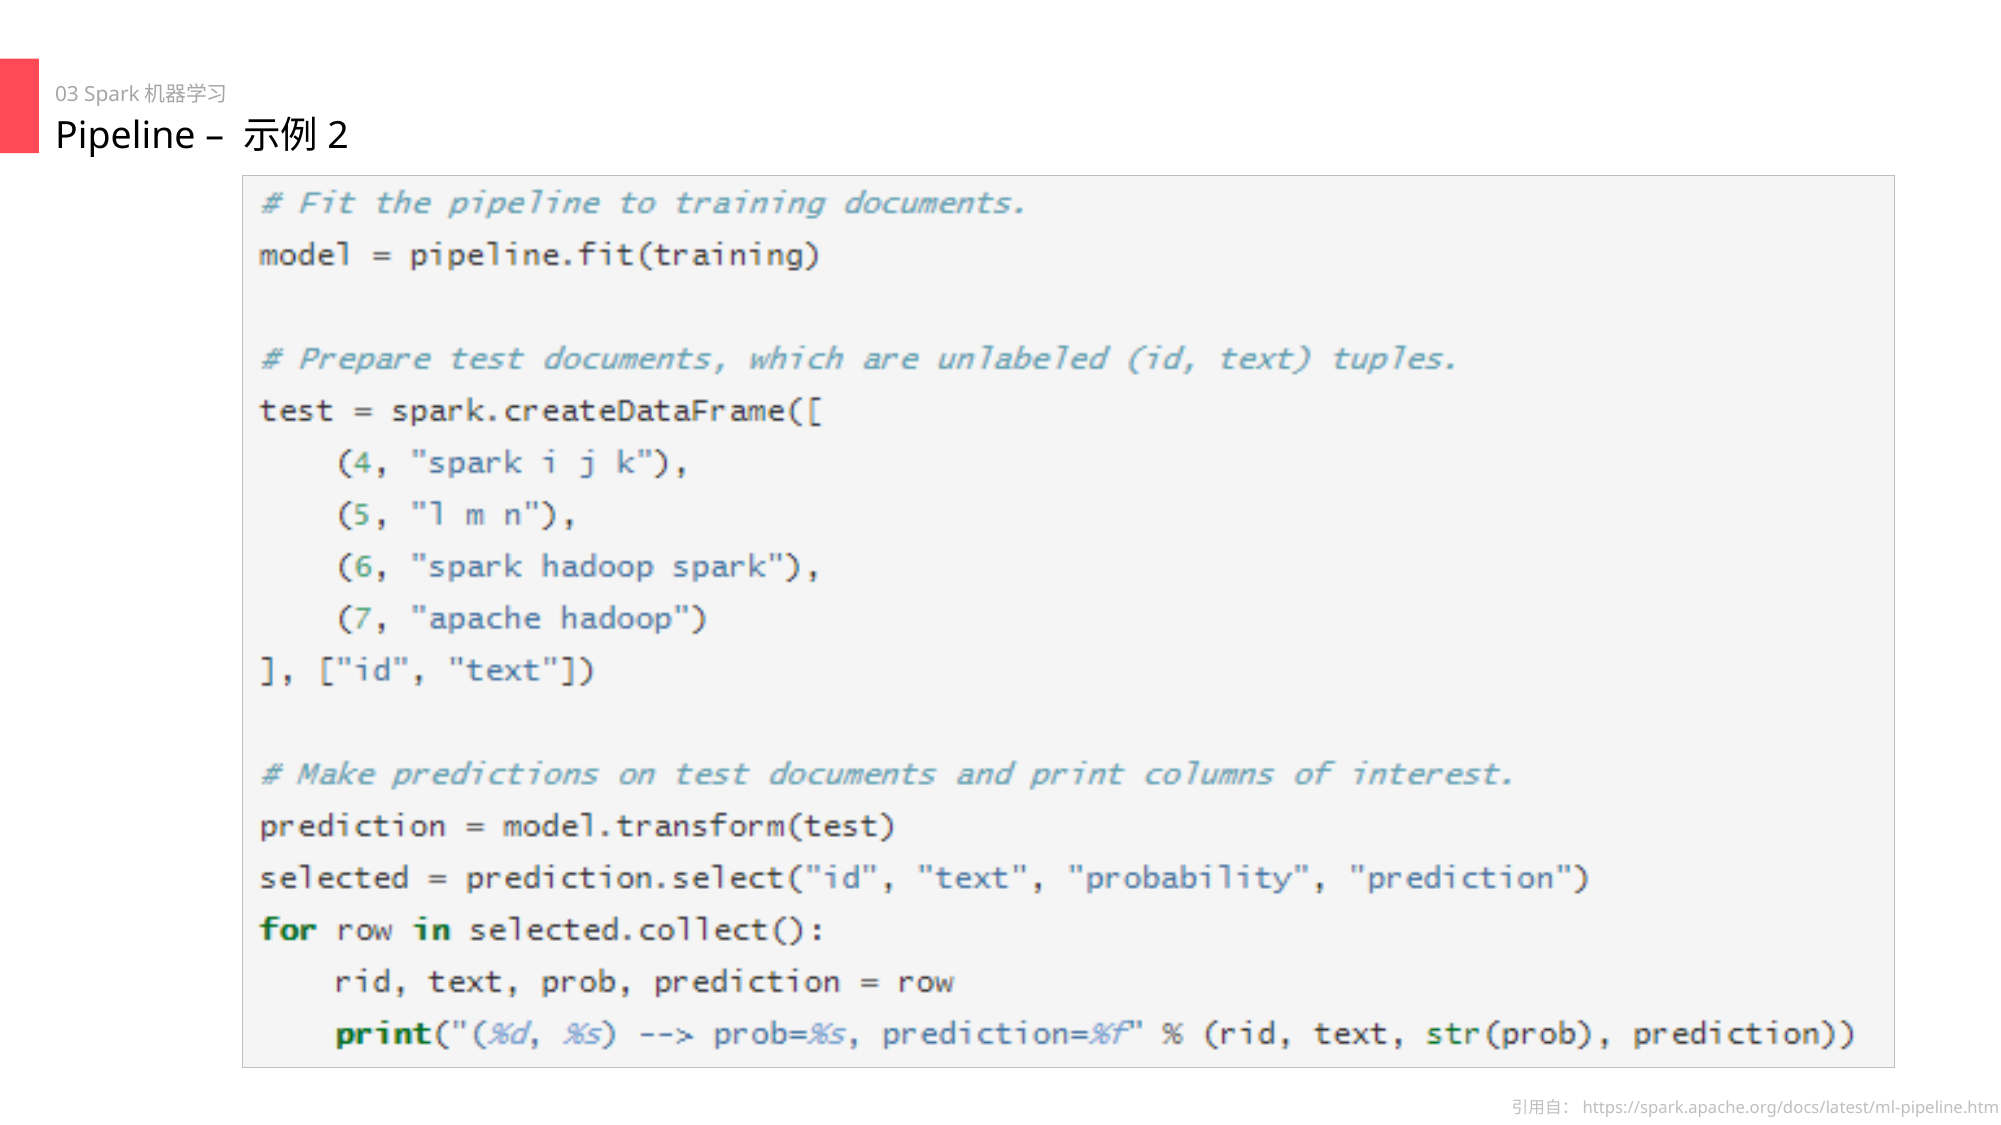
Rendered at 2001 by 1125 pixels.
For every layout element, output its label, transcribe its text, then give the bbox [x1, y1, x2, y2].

picture [242, 175, 1895, 1068]
text_box 引用自：https://spark.apache.org/docs/latest/ml-pipeline.html [1496, 1089, 2000, 1125]
text_box 03 Spark机器学习 Pipeline – 示例2 [39, 58, 1931, 154]
text_box [0, 58, 39, 154]
